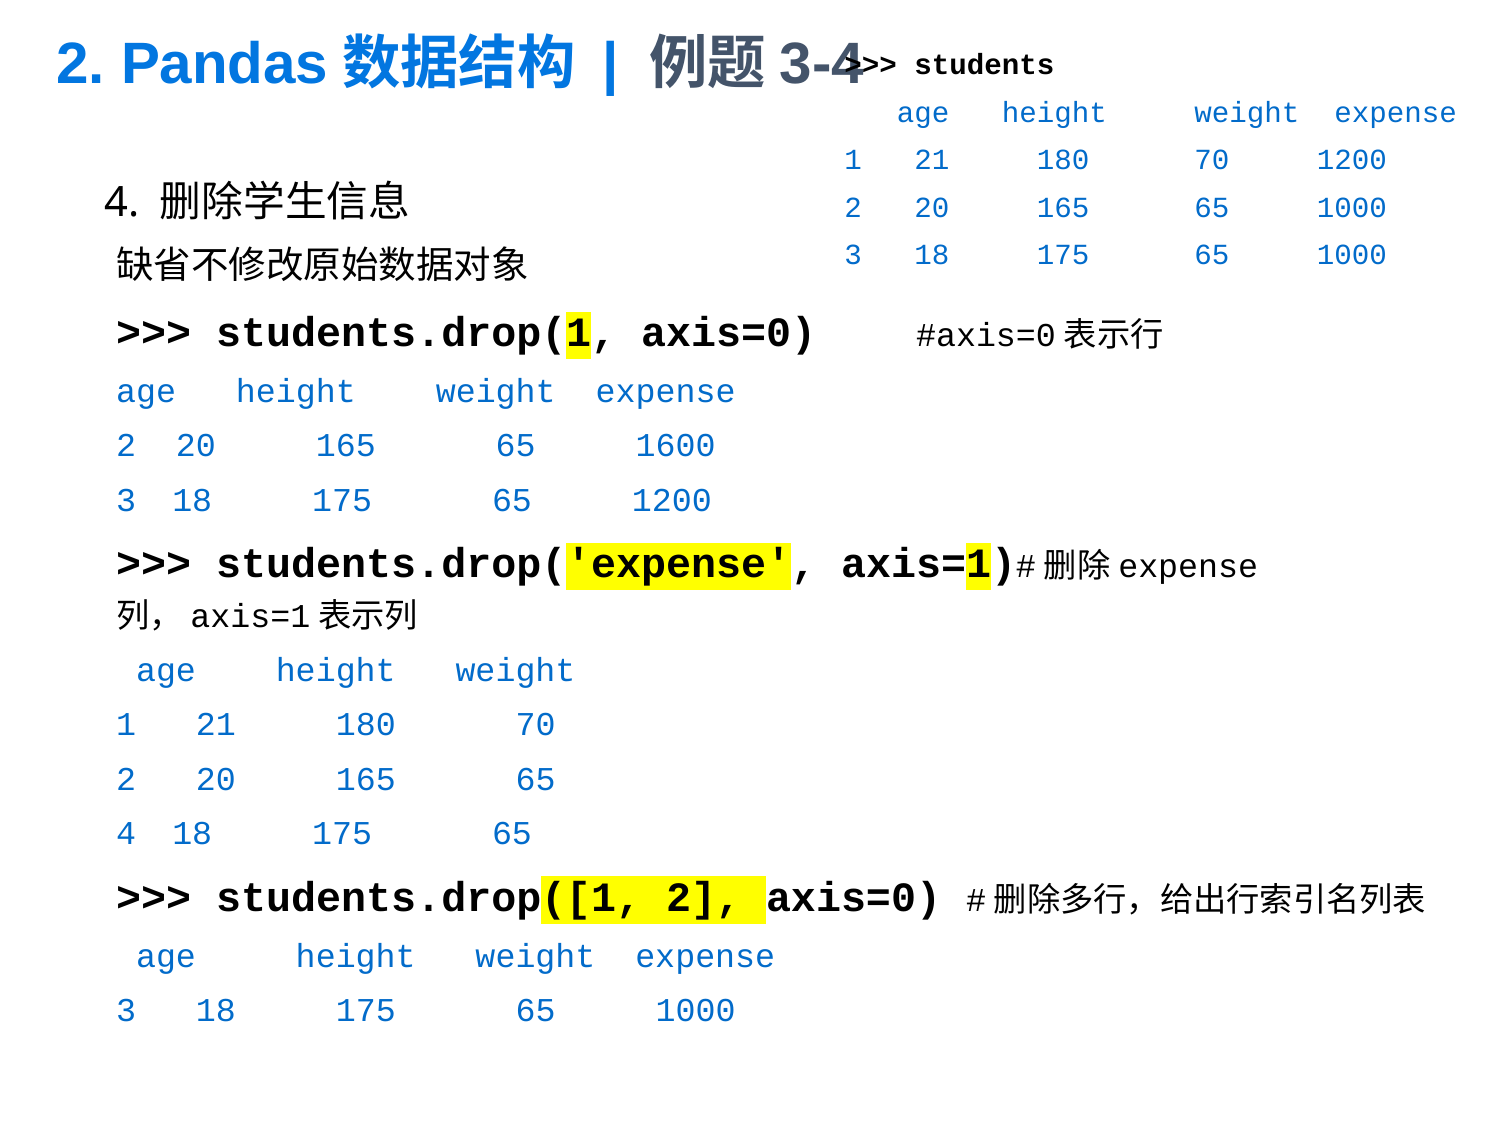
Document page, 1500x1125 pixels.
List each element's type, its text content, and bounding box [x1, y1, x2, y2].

list 4. 删除学生信息 缺省不修改原始数据对象 >>> students.drop(1, axis=0) #axis=0表示行 age height weight expense 2 20 165 65 1600 18 175 65 1200 >>> students.drop('expense', axis=1)#删除expense列，axis=1表示列 age height weight 1 21 180 70 2 20 165 65 18 175 65 >>> students.drop([1, 2], axis=0) #删除多行，给出行索引名列表 age height weight expense 3 18 175 65 1000 [35, 172, 1465, 1071]
title 2. Pandas数据结构 | 例题3-4 [41, 1, 1069, 129]
text_box >>> students age height weight expense 1 21 180 70 1200 2 20 165 65 1000 3 18 175 65 1000 [763, 30, 1494, 279]
